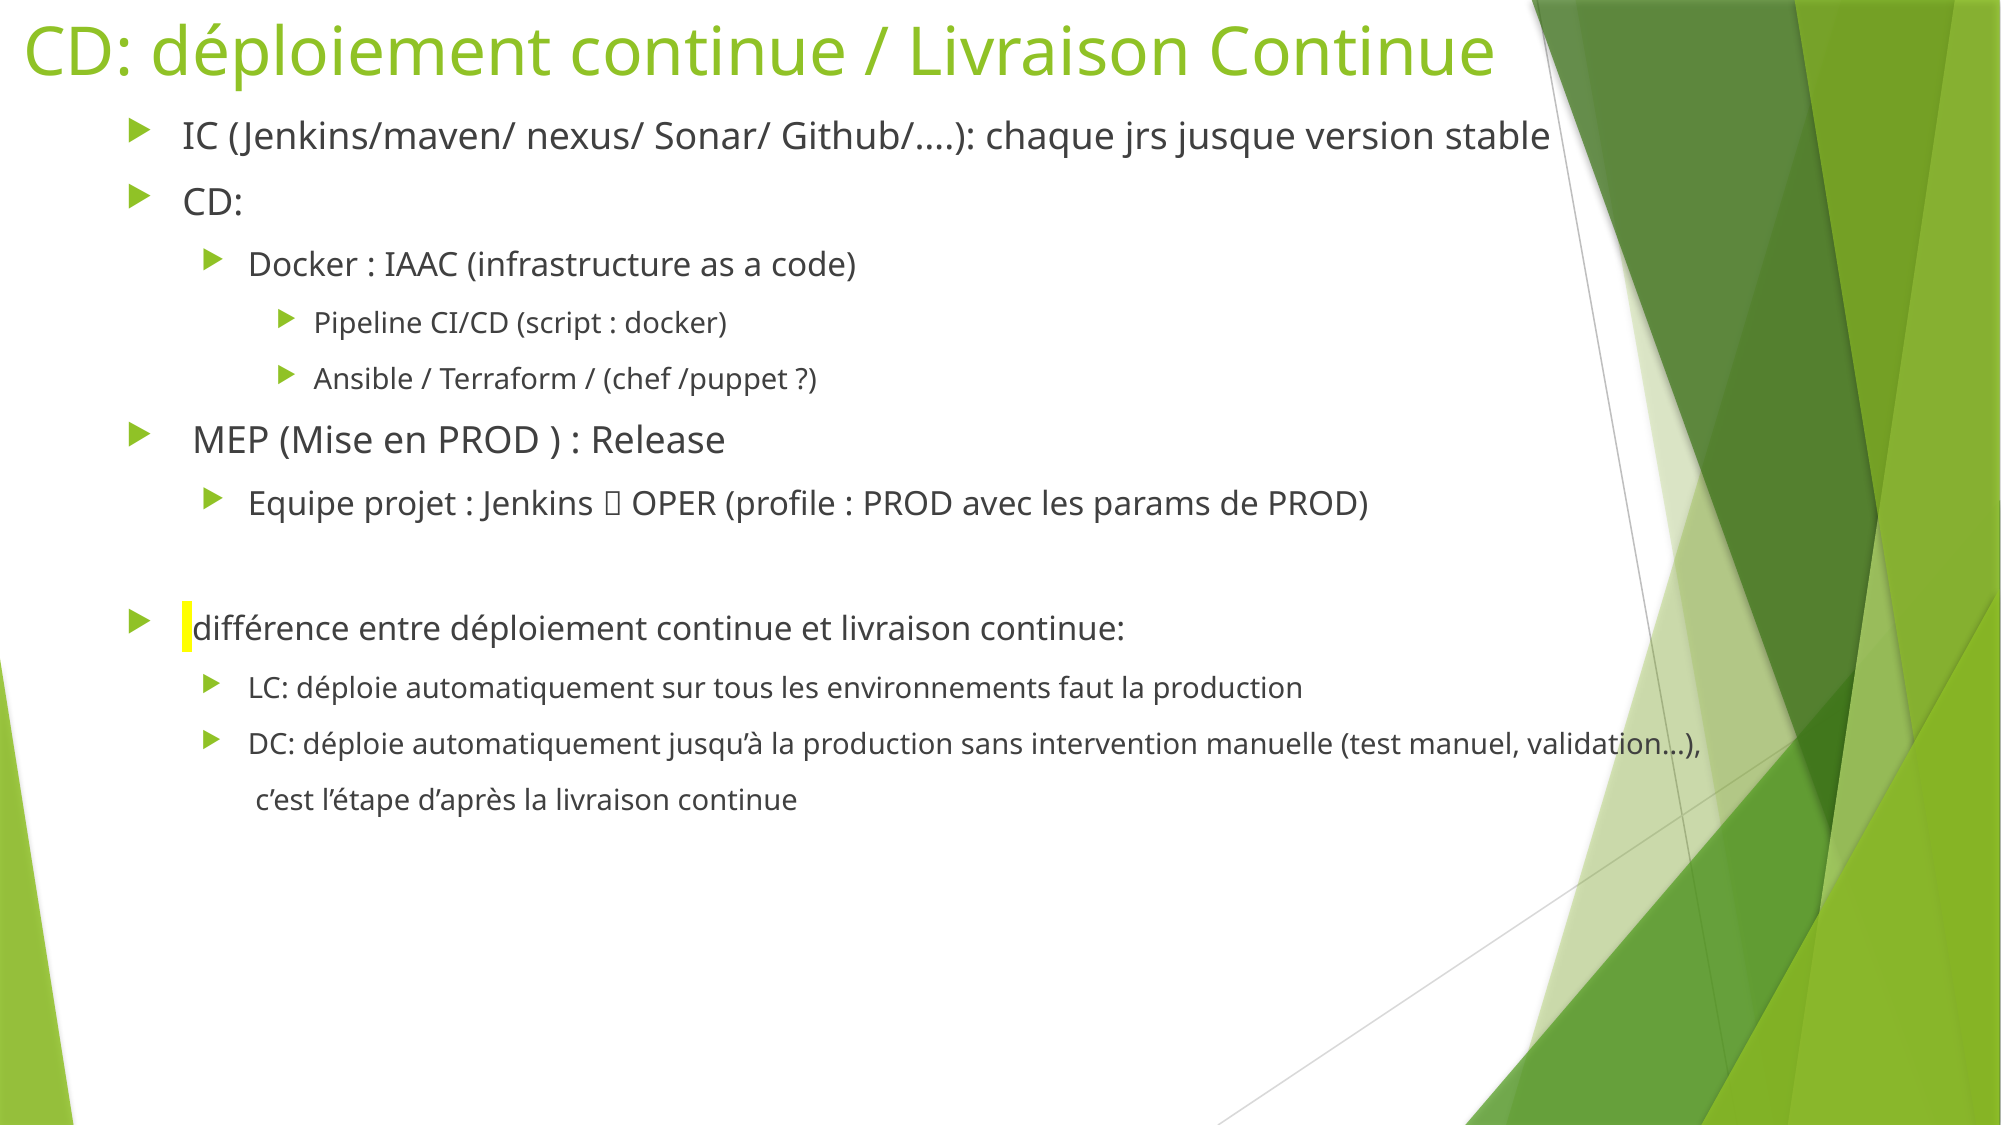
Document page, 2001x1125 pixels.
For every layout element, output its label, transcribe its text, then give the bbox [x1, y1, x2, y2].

list IC (Jenkins/maven/ nexus/ Sonar/ Github/….): chaque jrs jusque version stable CD: Docker : IAAC (infrastructure as a code) Pipeline CI/CD (script : docker) Ansible / Terraform / (chef /puppet ?) MEP (Mise en PROD ) : Release Equipe projet : Jenkins  OPER (profile : PROD avec les params de PROD) différence entre déploiement continue et livraison continue: LC: déploie automatiquement sur tous les environnements faut la production DC: déploie automatiquement jusqu’à la production sans intervention manuelle (test manuel, validation…), c’est l’étape d’après la livraison continue [111, 104, 1924, 1125]
title CD: déploiement continue / Livraison Continue [0, 0, 1522, 105]
